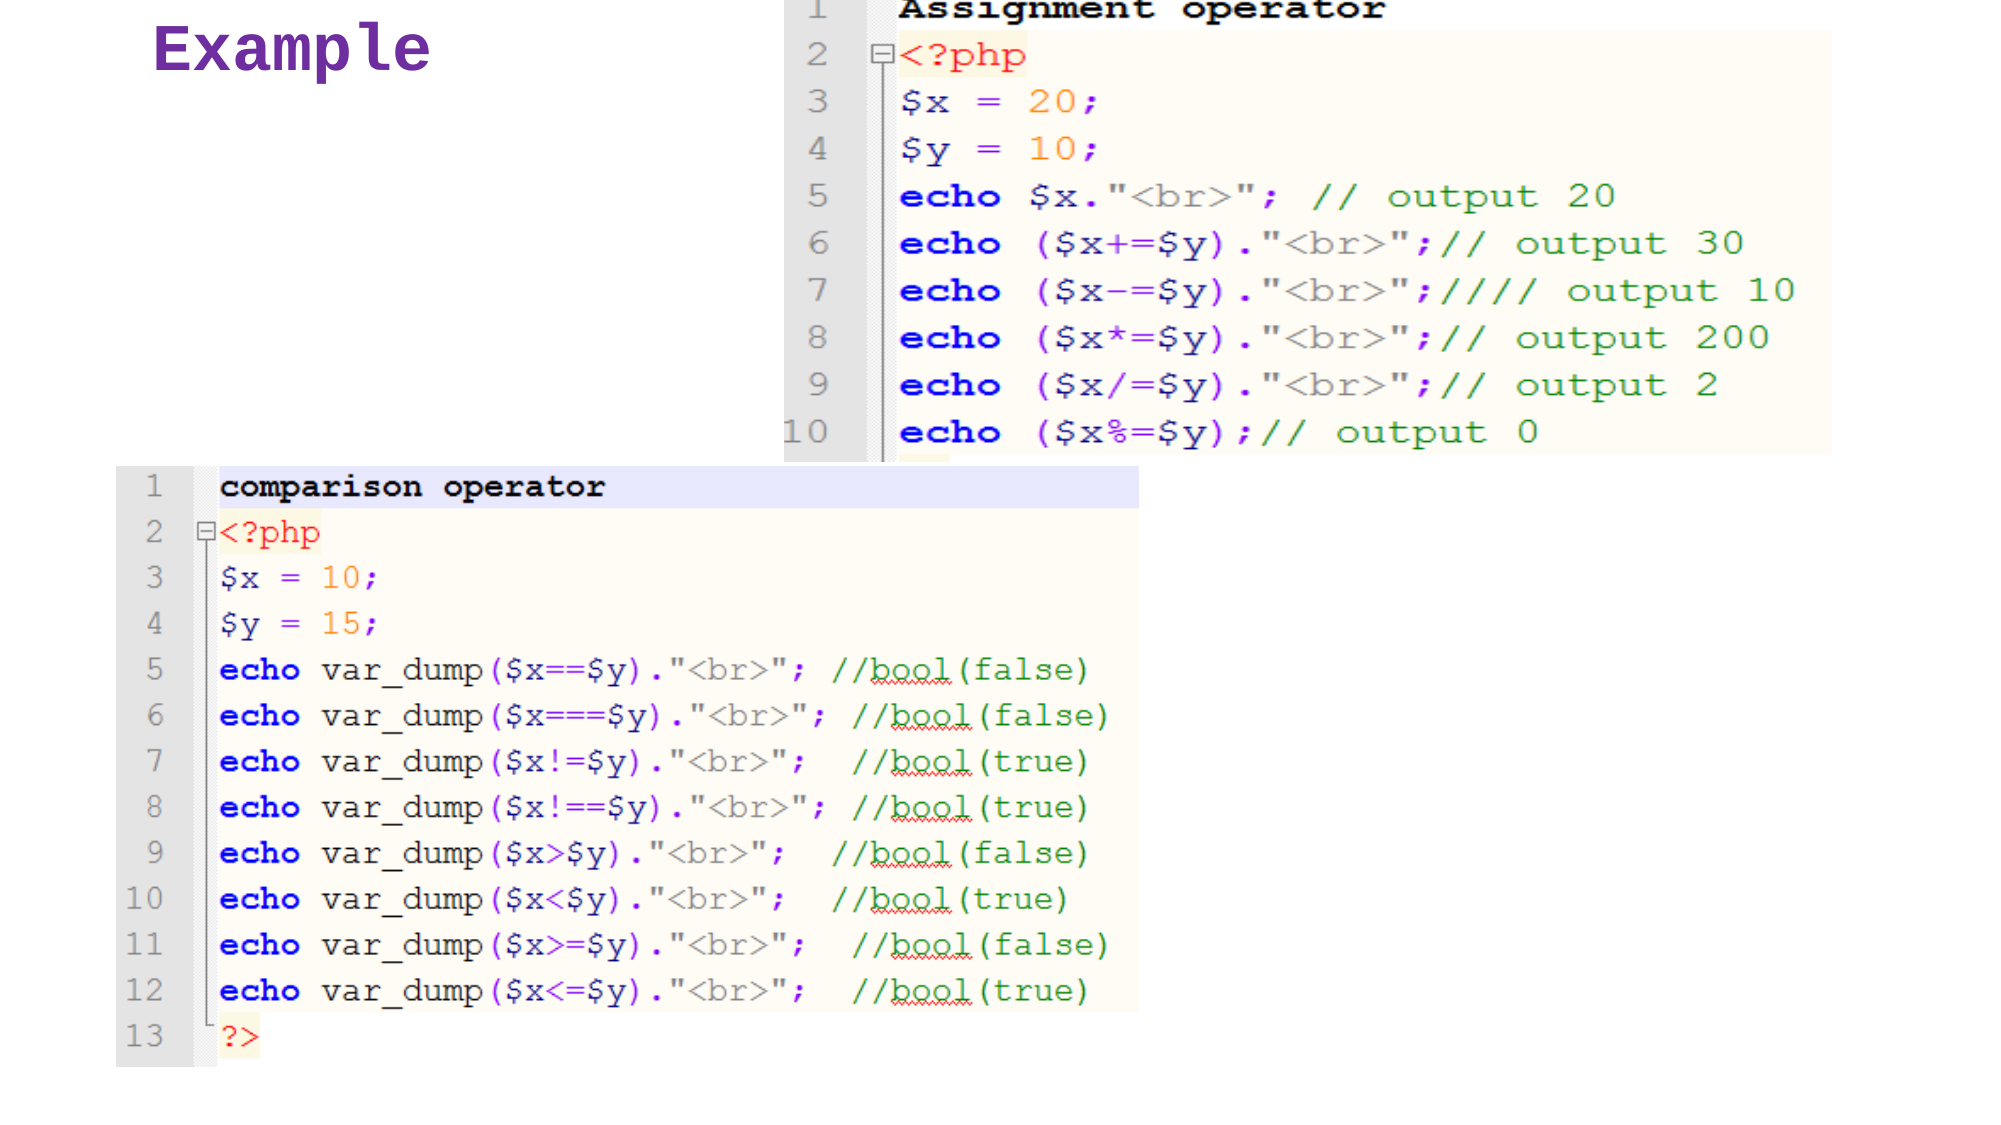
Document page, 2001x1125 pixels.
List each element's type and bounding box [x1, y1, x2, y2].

text_box [116, 0, 1832, 1068]
